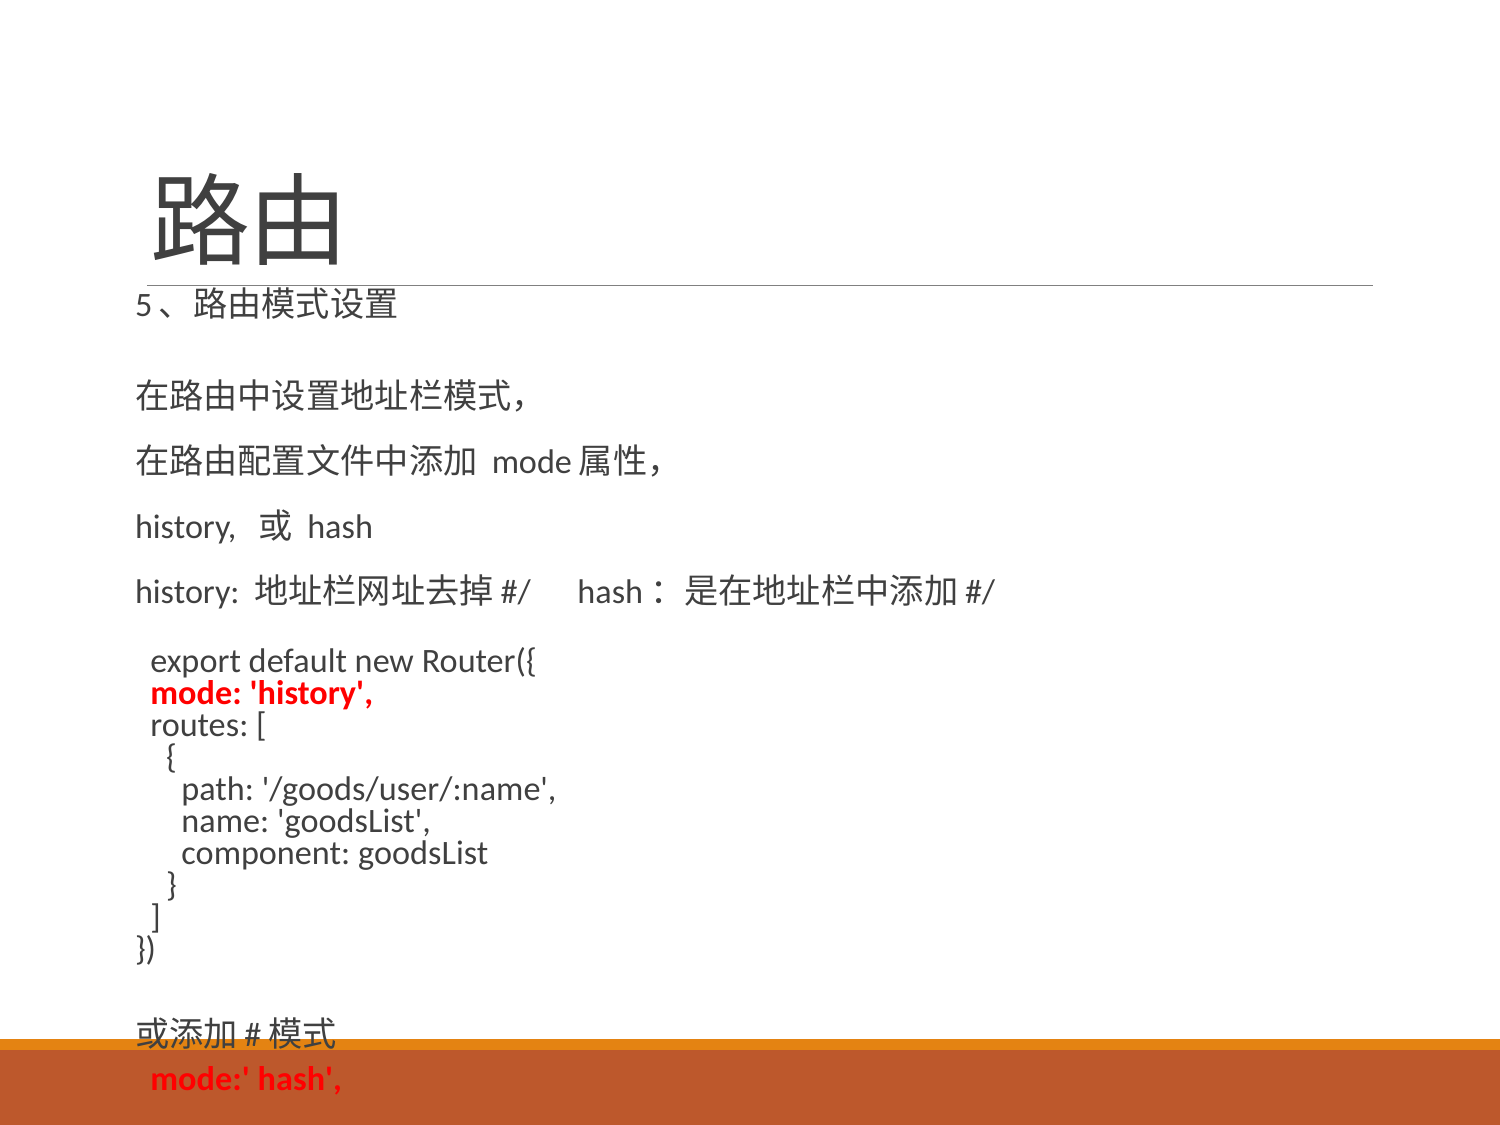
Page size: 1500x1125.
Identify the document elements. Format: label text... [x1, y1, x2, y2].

title 路由 [135, 47, 1373, 285]
list 5、路由模式设置 在路由中设置地址栏模式， 在路由配置文件中添加 mode属性， history, 或 hash history: 地址栏网址去掉#/ hash：是在地址栏中添加#/ export default new Router({ mode: 'history', routes: [ { path: '/goods/user/:name', name: 'goodsList', component: goodsList } ] }) 或添加#模式 mode:' hash', [135, 302, 1373, 1105]
